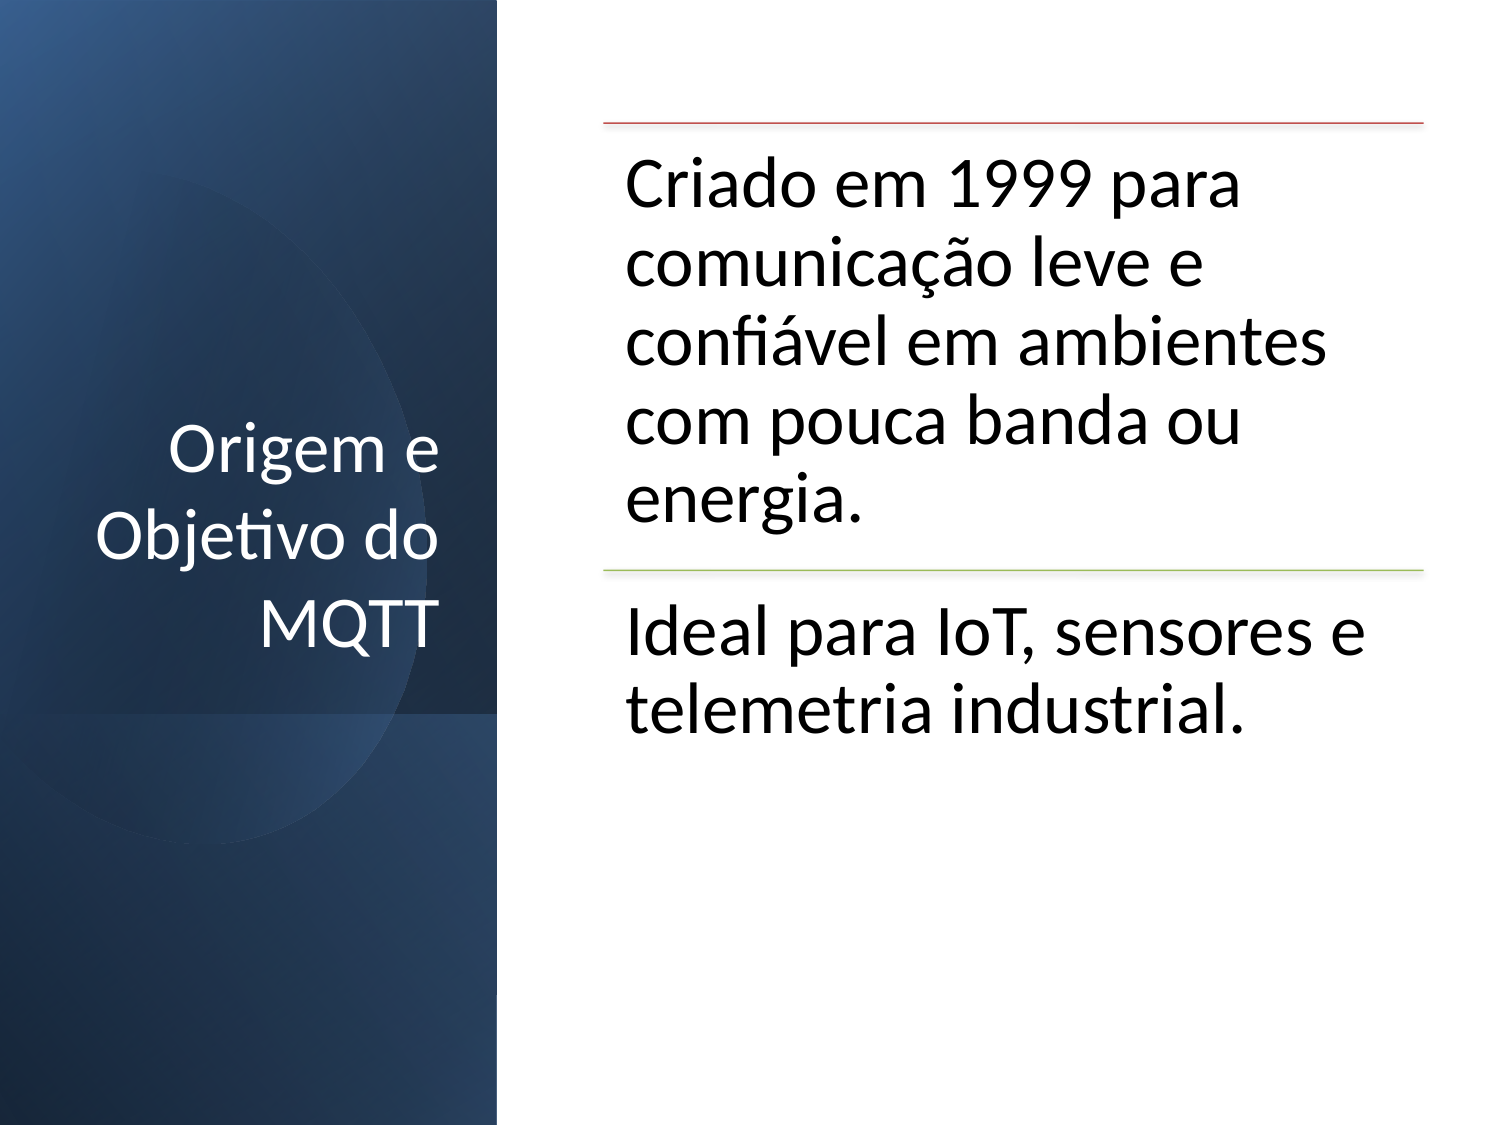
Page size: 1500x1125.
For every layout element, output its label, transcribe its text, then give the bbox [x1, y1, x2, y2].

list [603, 122, 1424, 1018]
text_box [499, 0, 1500, 1125]
title Origem e Objetivo do MQTT [72, 276, 456, 670]
text_box [0, 0, 499, 1125]
